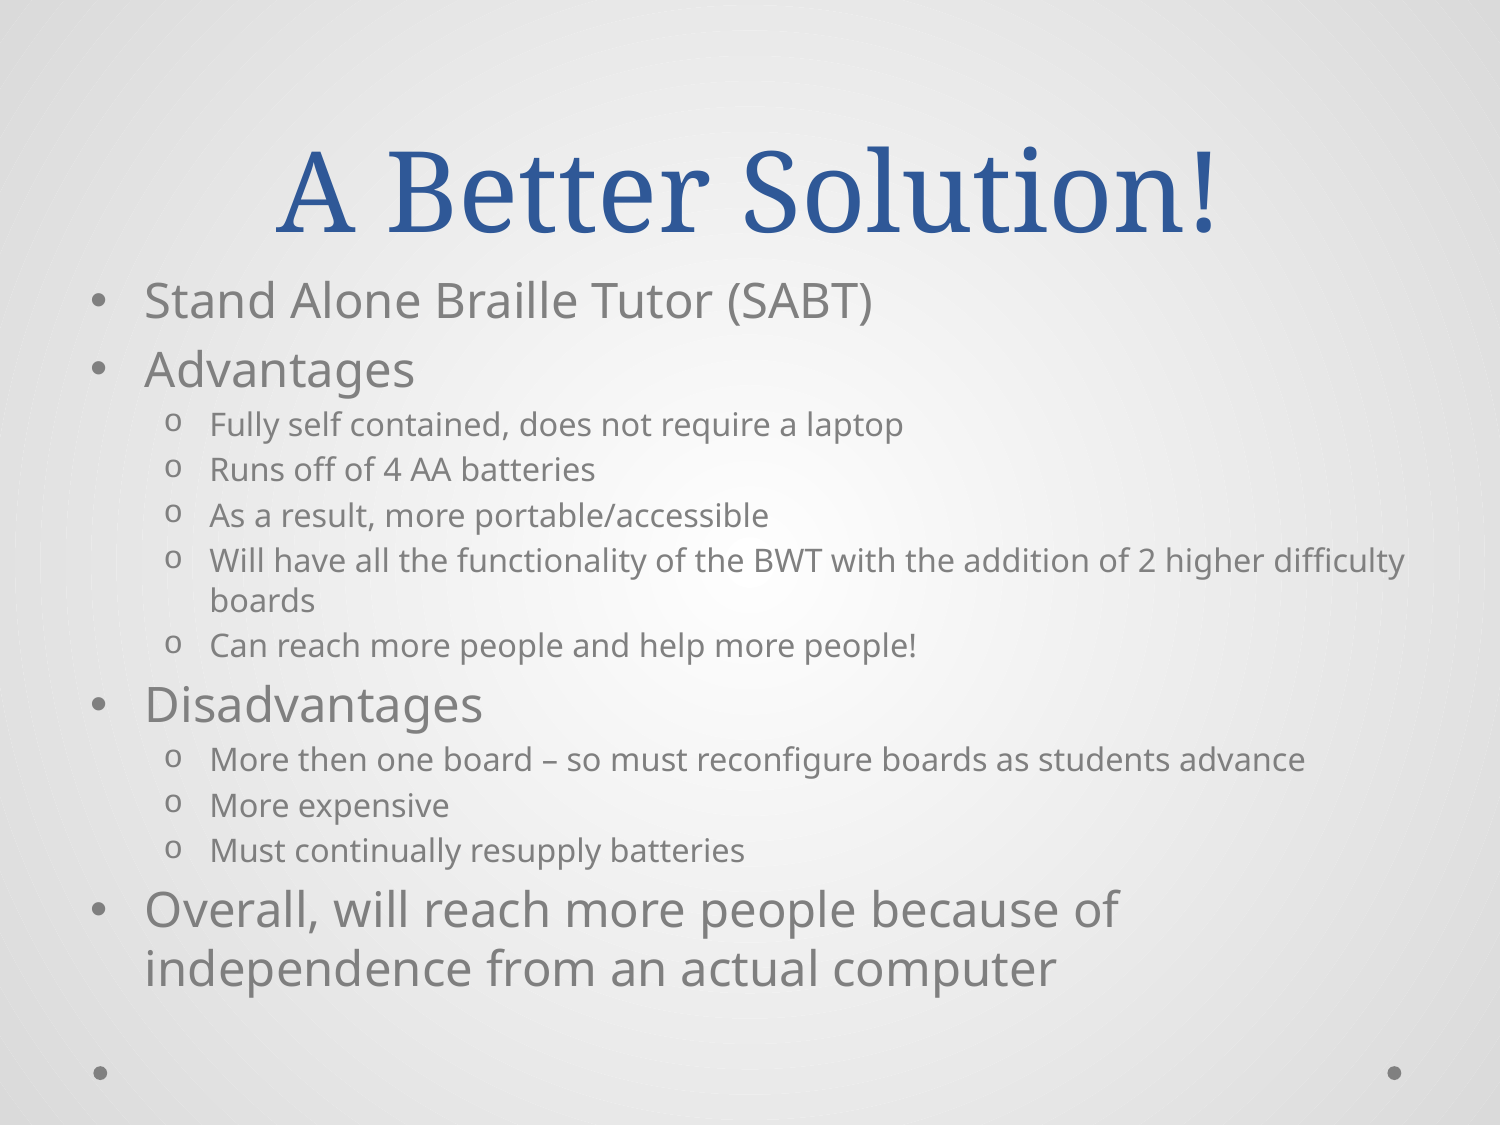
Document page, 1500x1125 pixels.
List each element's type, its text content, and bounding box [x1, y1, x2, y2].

list Stand Alone Braille Tutor (SABT) Advantages Fully self contained, does not require a laptop Runs off of 4 AA batteries As a result, more portable/accessible Will have all the functionality of the BWT with the addition of 2 higher difficulty boards Can reach more people and help more people! Disadvantages More then one board – so must reconfigure boards as students advance More expensive Must continually resupply batteries Overall, will reach more people because of independence from an actual computer [75, 262, 1425, 1005]
title A Better Solution! [75, 0, 1425, 262]
